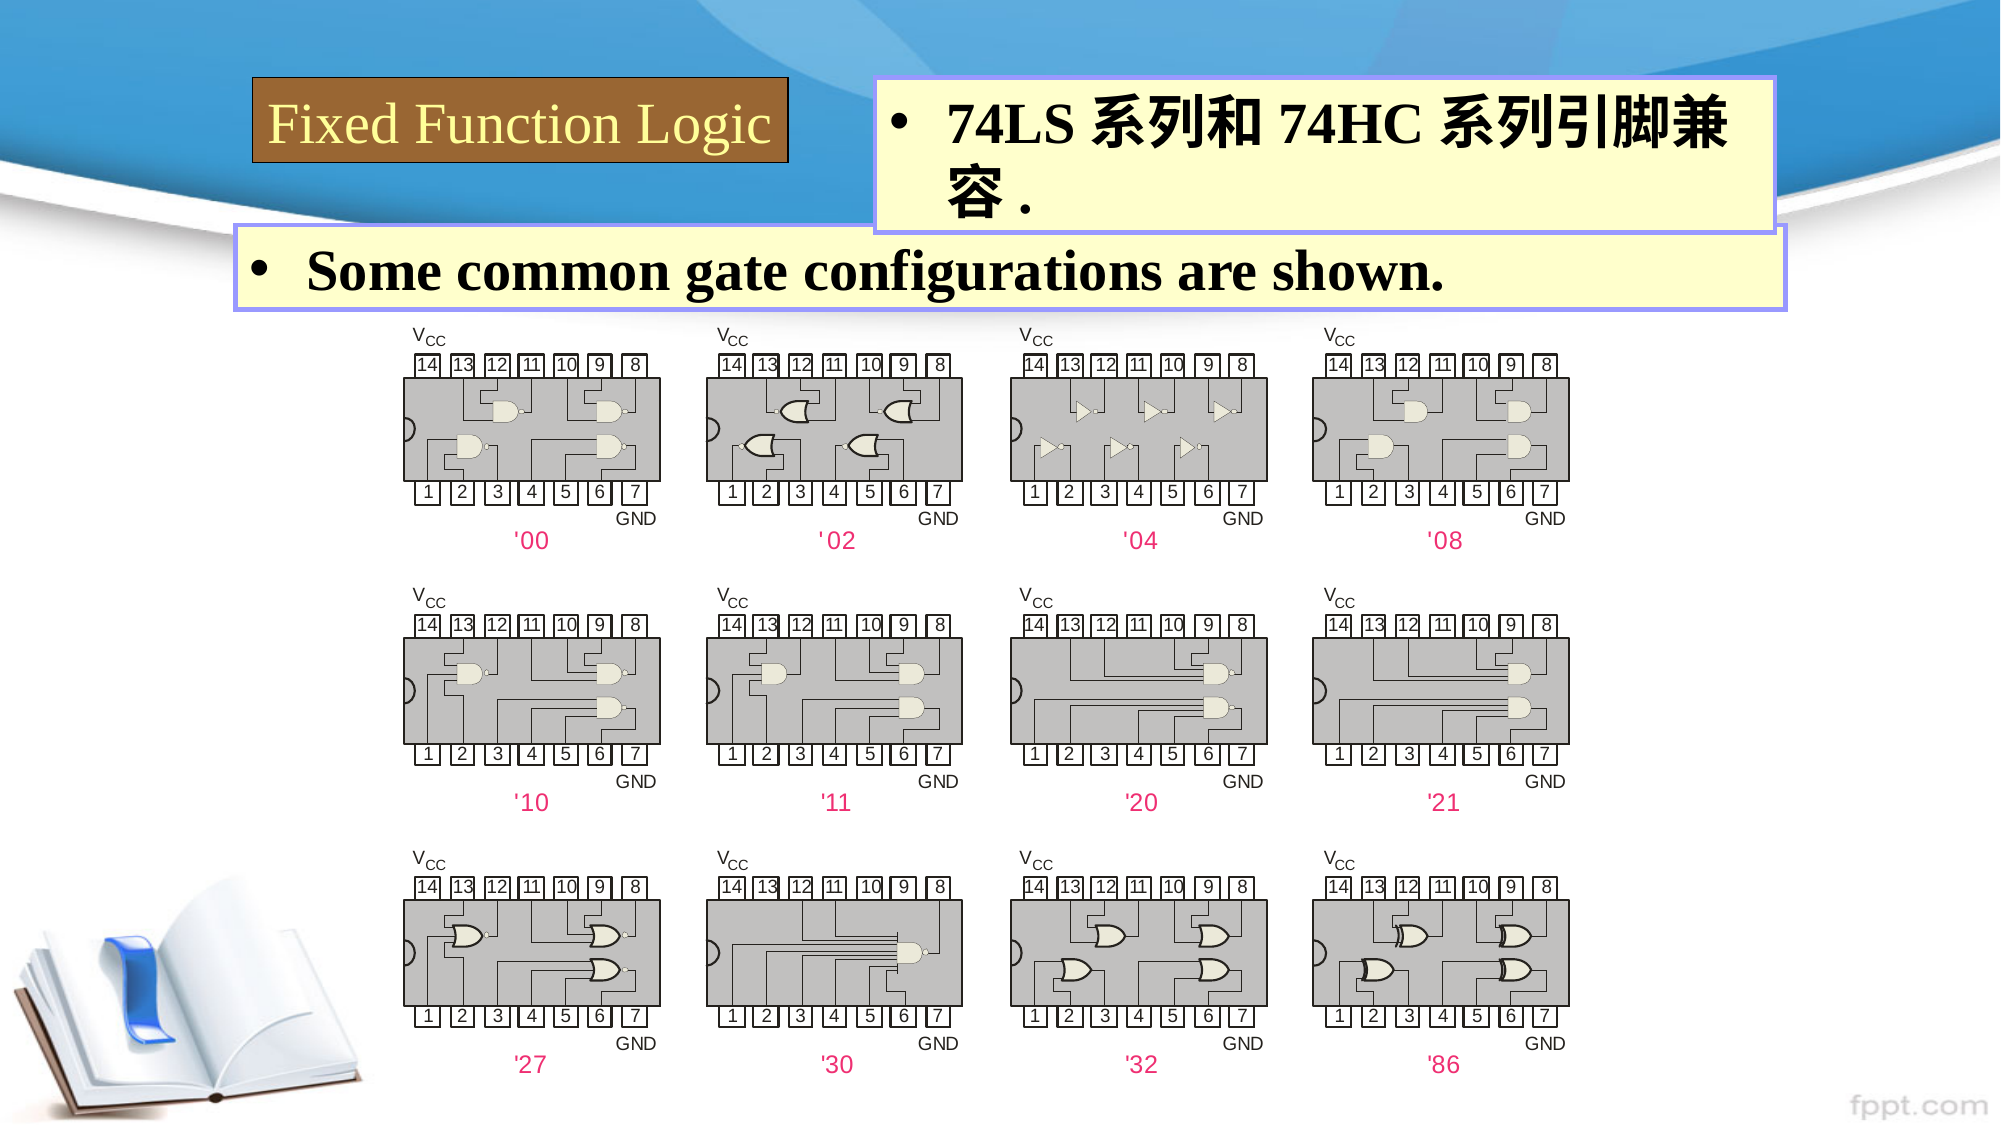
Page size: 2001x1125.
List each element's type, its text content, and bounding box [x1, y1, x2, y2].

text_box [399, 324, 1576, 1076]
text_box Some common gate configurations are shown. [235, 224, 1786, 310]
text_box Fixed Function Logic [252, 77, 788, 163]
text_box 74LS系列和74HC系列引脚兼容. [874, 77, 1775, 233]
picture [0, 0, 2001, 1125]
